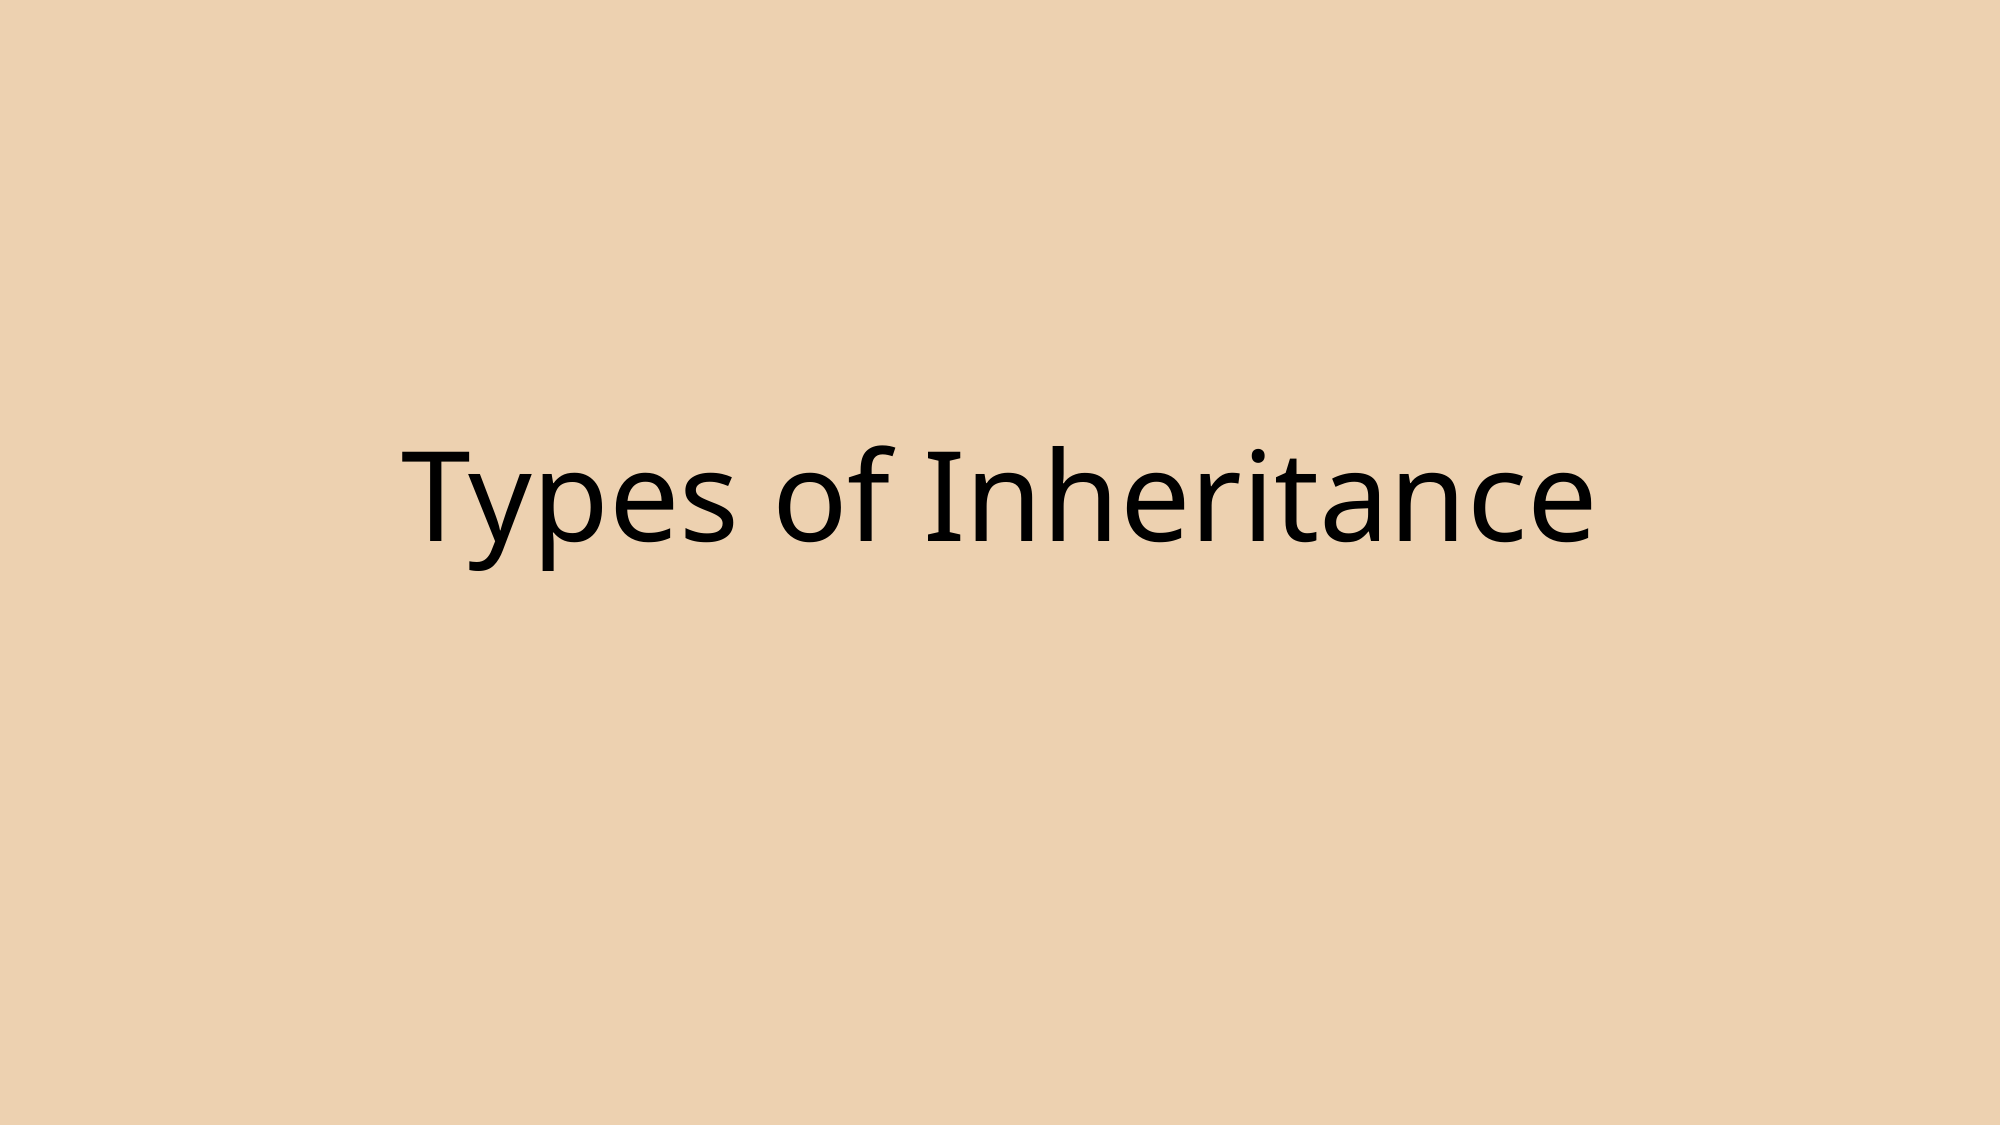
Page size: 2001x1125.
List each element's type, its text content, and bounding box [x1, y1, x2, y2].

title Types of Inheritance [249, 184, 1750, 576]
